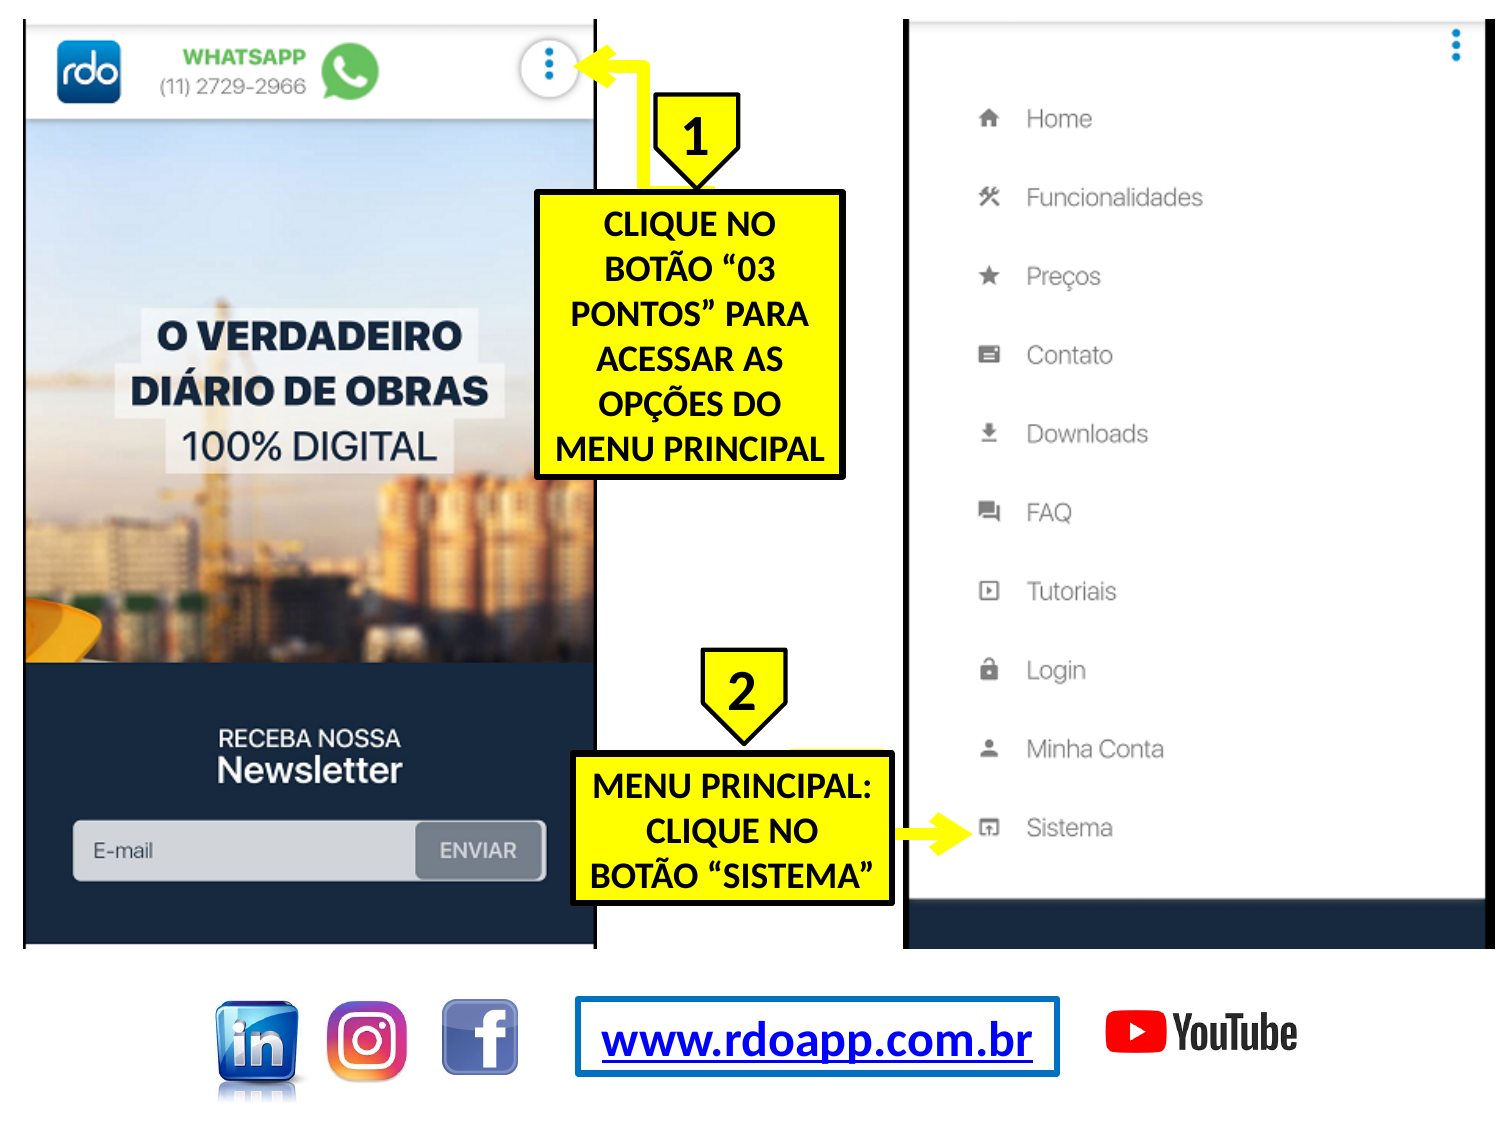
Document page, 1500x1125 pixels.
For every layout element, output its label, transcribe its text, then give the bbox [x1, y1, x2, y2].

text_box www.rdoapp.com.br [577, 998, 1057, 1074]
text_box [789, 754, 973, 835]
text_box MENU PRINCIPAL: CLIQUE NO BOTÃO “SISTEMA” [602, 753, 892, 904]
picture [22, 18, 597, 950]
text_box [694, 653, 794, 737]
picture [324, 999, 410, 1084]
picture [206, 998, 314, 1107]
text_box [647, 97, 747, 181]
picture [1104, 987, 1298, 1081]
text_box CLIQUE NO BOTÃO “03 PONTOS” PARA ACESSAR AS OPÇÕES DO MENU PRINCIPAL [602, 191, 843, 477]
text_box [572, 66, 715, 193]
picture [442, 999, 519, 1075]
picture [903, 18, 1495, 950]
